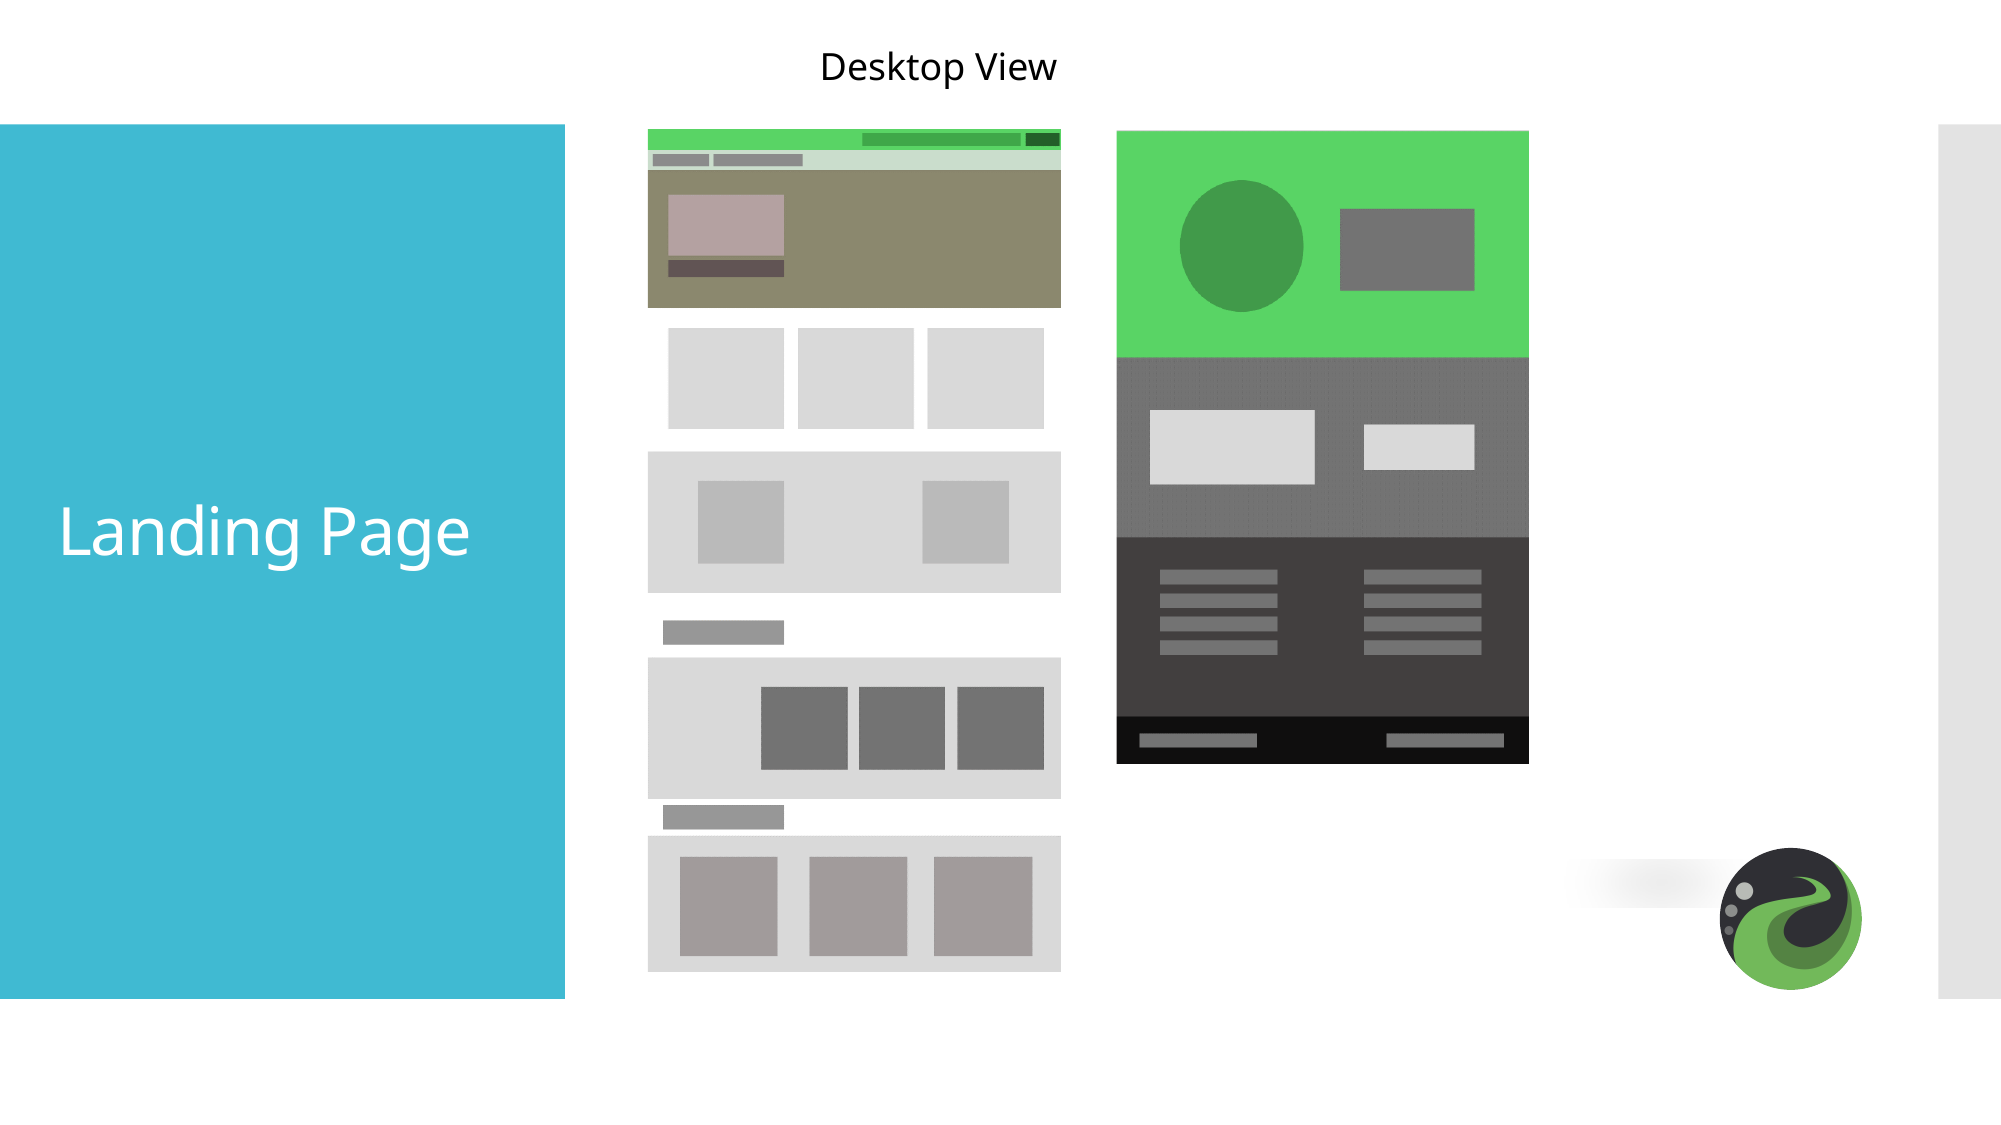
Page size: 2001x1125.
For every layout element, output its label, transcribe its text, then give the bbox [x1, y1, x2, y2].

picture [647, 129, 1062, 972]
text_box Desktop View [804, 35, 1073, 96]
title Landing Page [41, 187, 507, 578]
picture [1719, 847, 1863, 991]
picture [1116, 130, 1530, 764]
